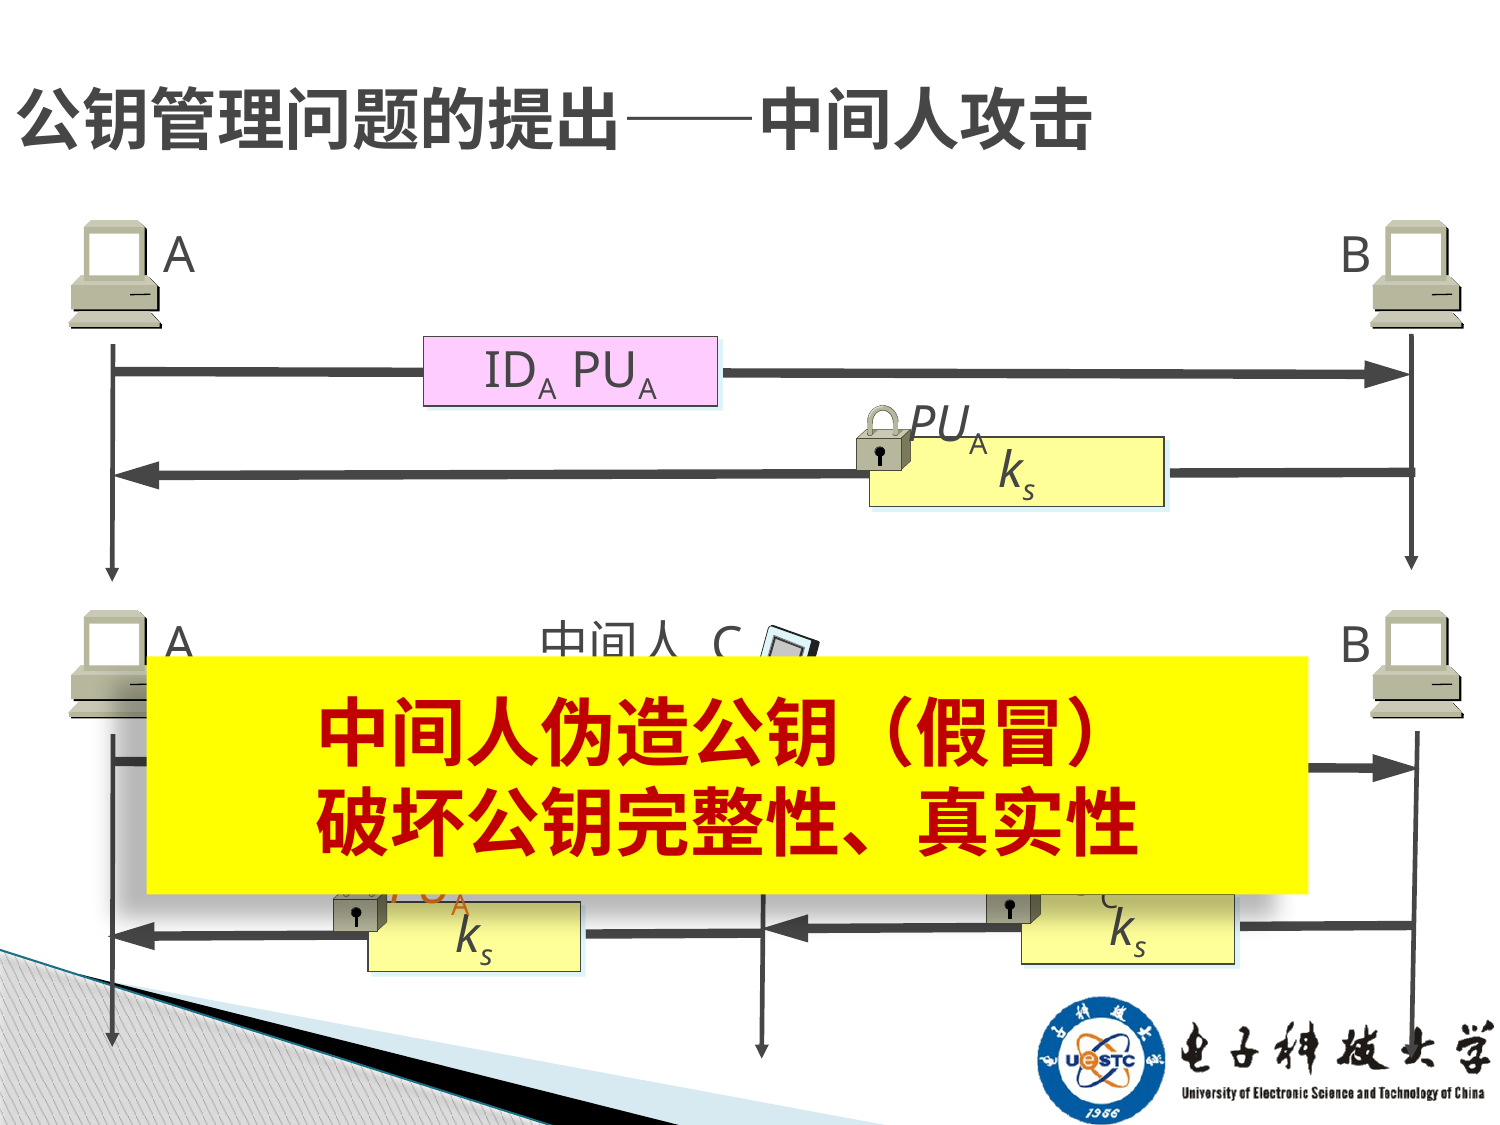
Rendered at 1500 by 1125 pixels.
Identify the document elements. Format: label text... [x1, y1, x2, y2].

text_box 中间人伪造公钥（假冒） 破坏公钥完整性、真实性 [824, 796, 1313, 838]
picture [1037, 995, 1495, 1125]
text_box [760, 838, 1416, 965]
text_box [111, 336, 1412, 384]
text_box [1323, 215, 1465, 571]
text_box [107, 845, 762, 972]
text_box 中间人伪造公钥（假冒） 破坏公钥完整性、真实性 [217, 652, 519, 727]
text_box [67, 215, 212, 582]
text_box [111, 727, 766, 798]
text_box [67, 605, 212, 1048]
text_box 中间人伪造公钥（假冒） 破坏公钥完整性、真实性 [824, 652, 1313, 715]
text_box 中间人伪造公钥（假冒） 破坏公钥完整性、真实性 [217, 809, 519, 845]
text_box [111, 384, 1416, 507]
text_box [525, 976, 820, 1059]
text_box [1323, 605, 1465, 1059]
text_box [765, 715, 1420, 786]
title 公钥管理问题的提出——中间人攻击 [0, 45, 1350, 191]
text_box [525, 605, 820, 727]
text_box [525, 796, 820, 845]
